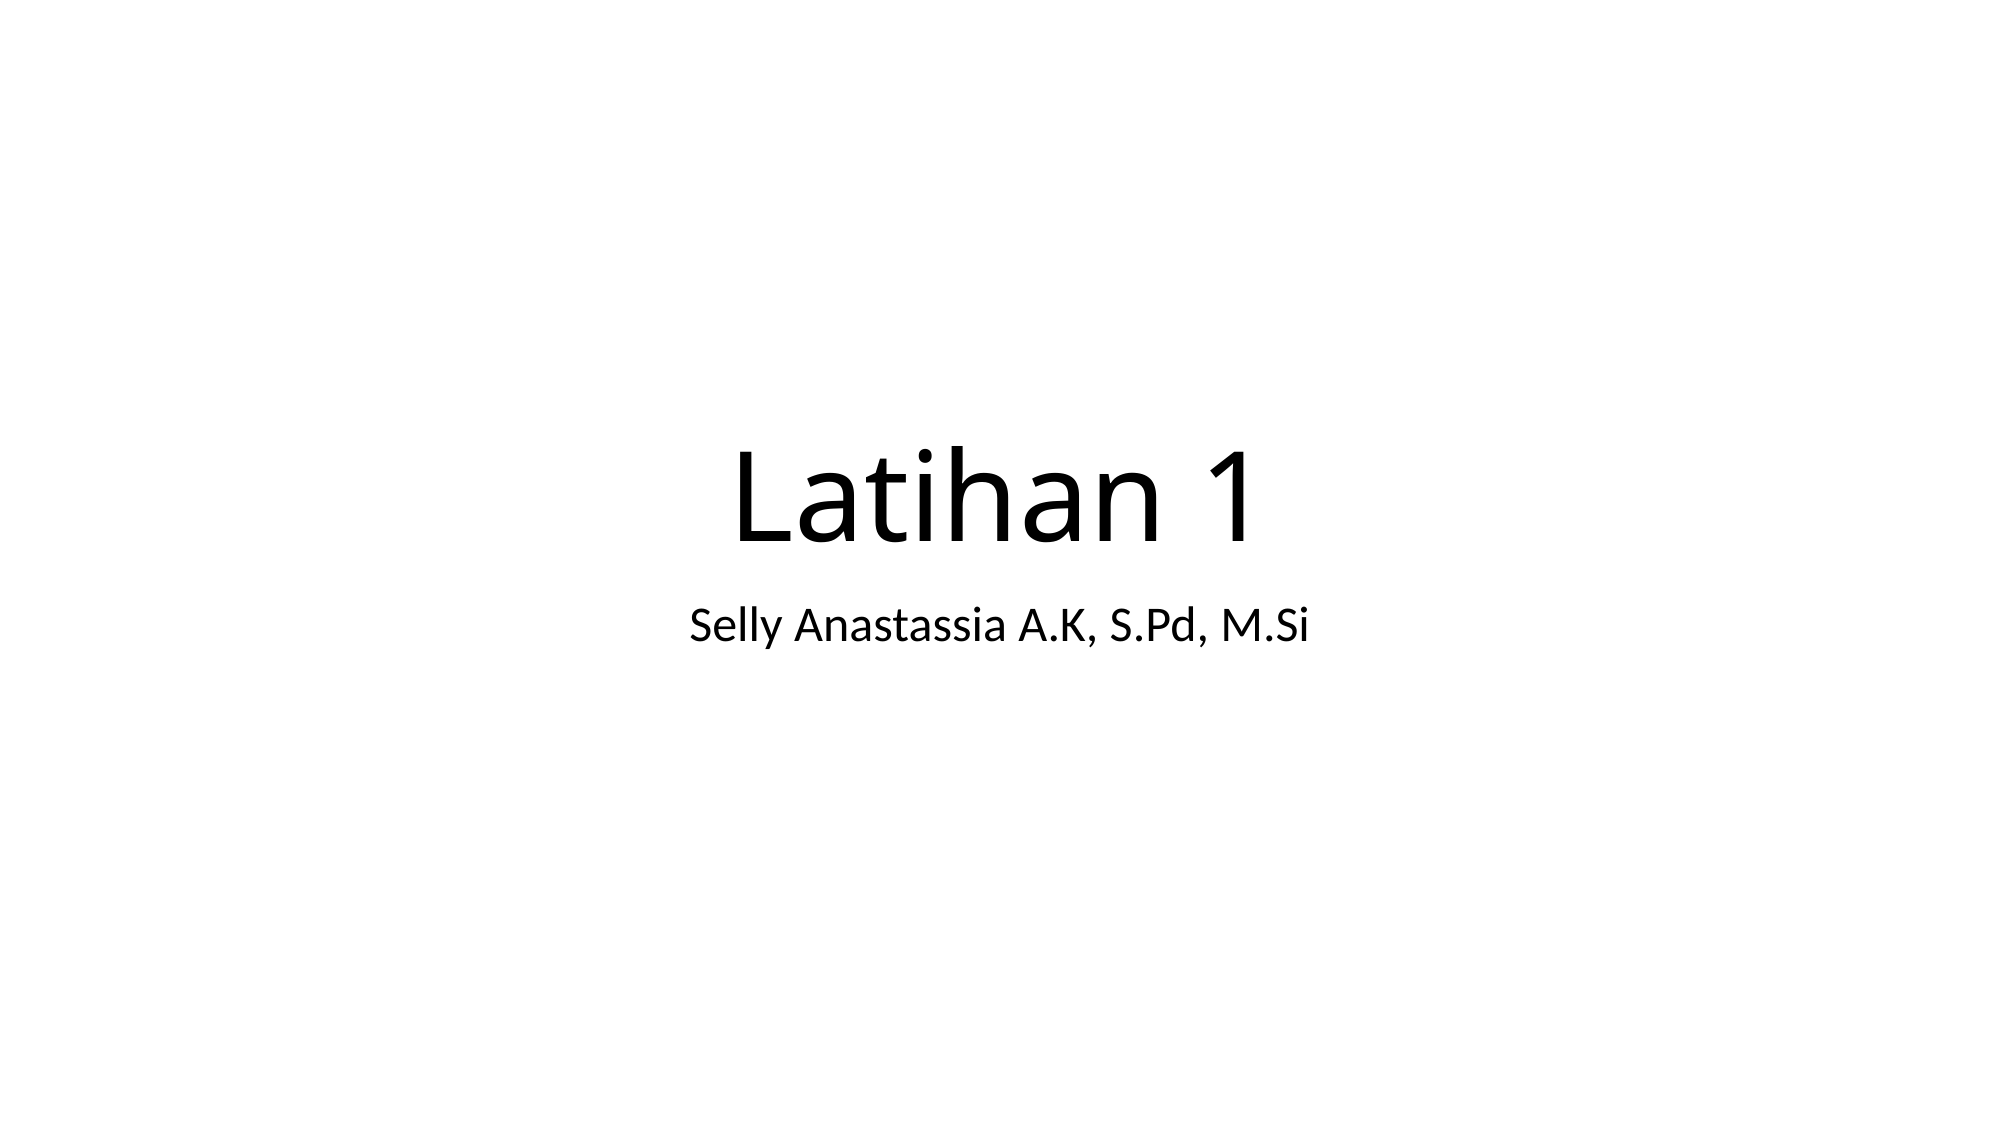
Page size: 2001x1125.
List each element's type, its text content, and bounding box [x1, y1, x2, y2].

subtitle Selly Anastassia A.K, S.Pd, M.Si [249, 590, 1750, 863]
title Latihan 1 [249, 184, 1750, 576]
